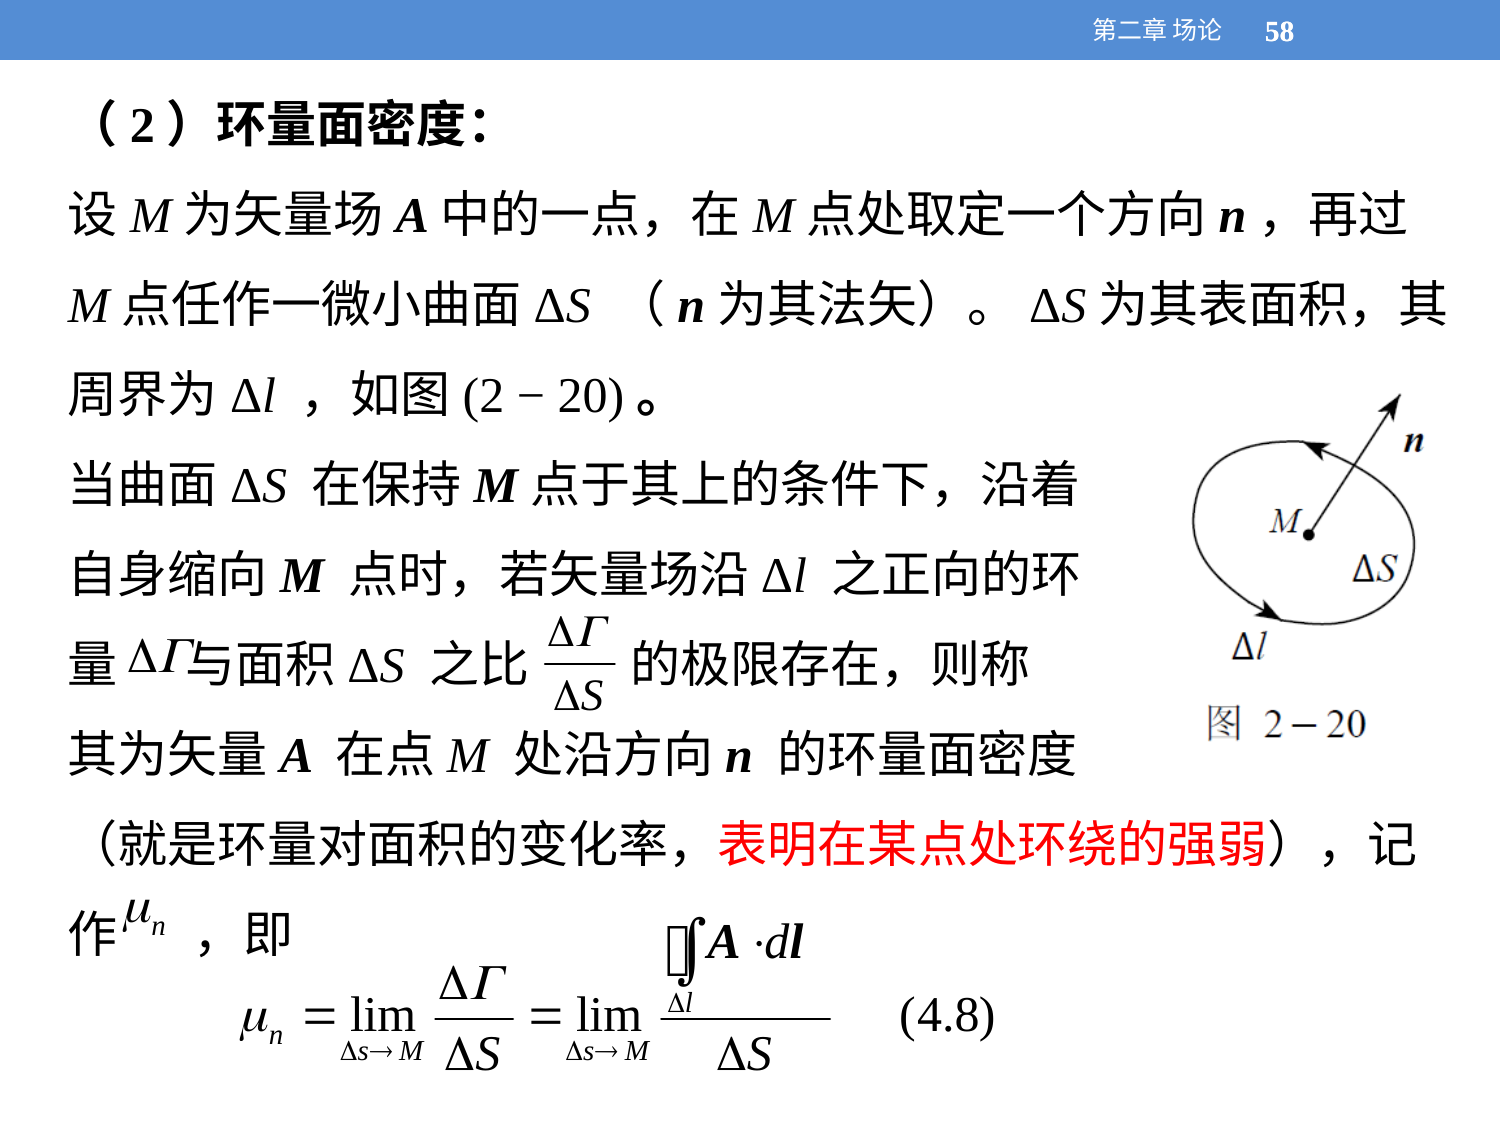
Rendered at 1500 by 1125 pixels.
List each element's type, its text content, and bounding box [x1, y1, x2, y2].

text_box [116, 878, 172, 942]
text_box 第二章 场论 [562, 3, 1238, 54]
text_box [540, 607, 621, 717]
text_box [123, 633, 204, 678]
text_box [234, 902, 1000, 1078]
text_box 58 [1250, 3, 1425, 54]
picture [1151, 373, 1458, 776]
text_box （2）环量面密度： 设M为矢量场A中的一点，在M点处取定一个方向n，再过M点任作一微小曲面ΔS （n为其法矢）。ΔS为其表面积，其周界为Δl ，如图(2 − 20)。 当曲面ΔS 在保持M点于其上的条件下，沿着 自身缩向M 点时，若矢量场沿Δl 之正向的环 量 与面积ΔS 之比 的极限存在，则称 其为矢量A 在点M 处沿方向n 的环量面密度 （就是环量对面积的变化率，表明在某点处环绕的强弱），记作μn，即 [53, 54, 1471, 970]
